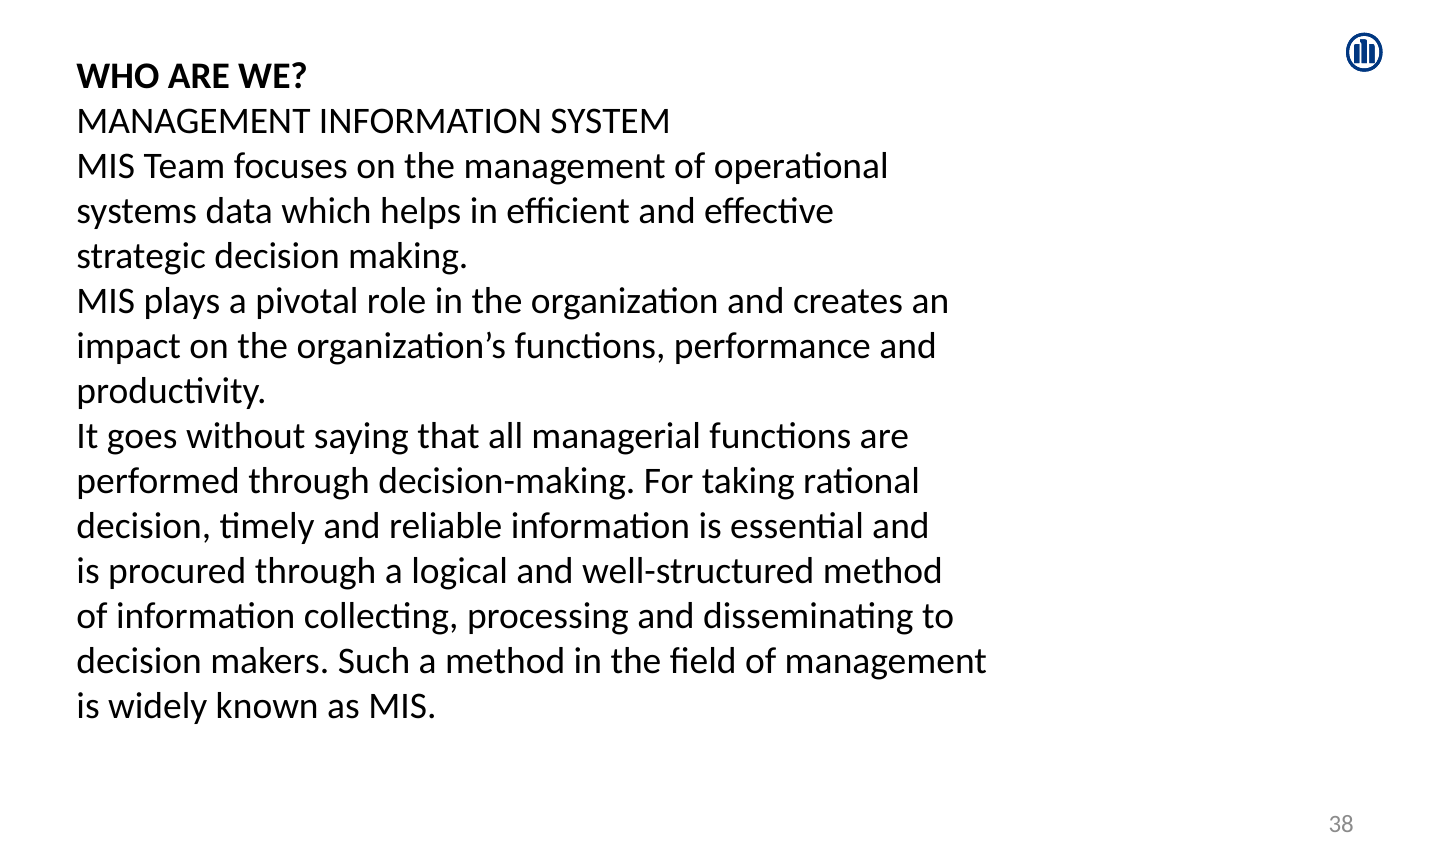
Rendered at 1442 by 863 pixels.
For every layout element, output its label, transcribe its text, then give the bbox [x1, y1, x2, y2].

slide_number 38 [1032, 799, 1370, 846]
text_box WHO ARE WE? MANAGEMENT INFORMATION SYSTEM MIS Team focuses on the management of operational systems data which helps in efficient and effective strategic decision making. MIS plays a pivotal role in the organization and creates an impact on the organization’s functions, performance and productivity. It goes without saying that all managerial functions are performed through decision-making. For taking rational decision, timely and reliable information is essential and is procured through a logical and well-structured method of information collecting, processing and disseminating to decision makers. Such a method in the field of management is widely known as MIS. [61, 43, 1437, 734]
